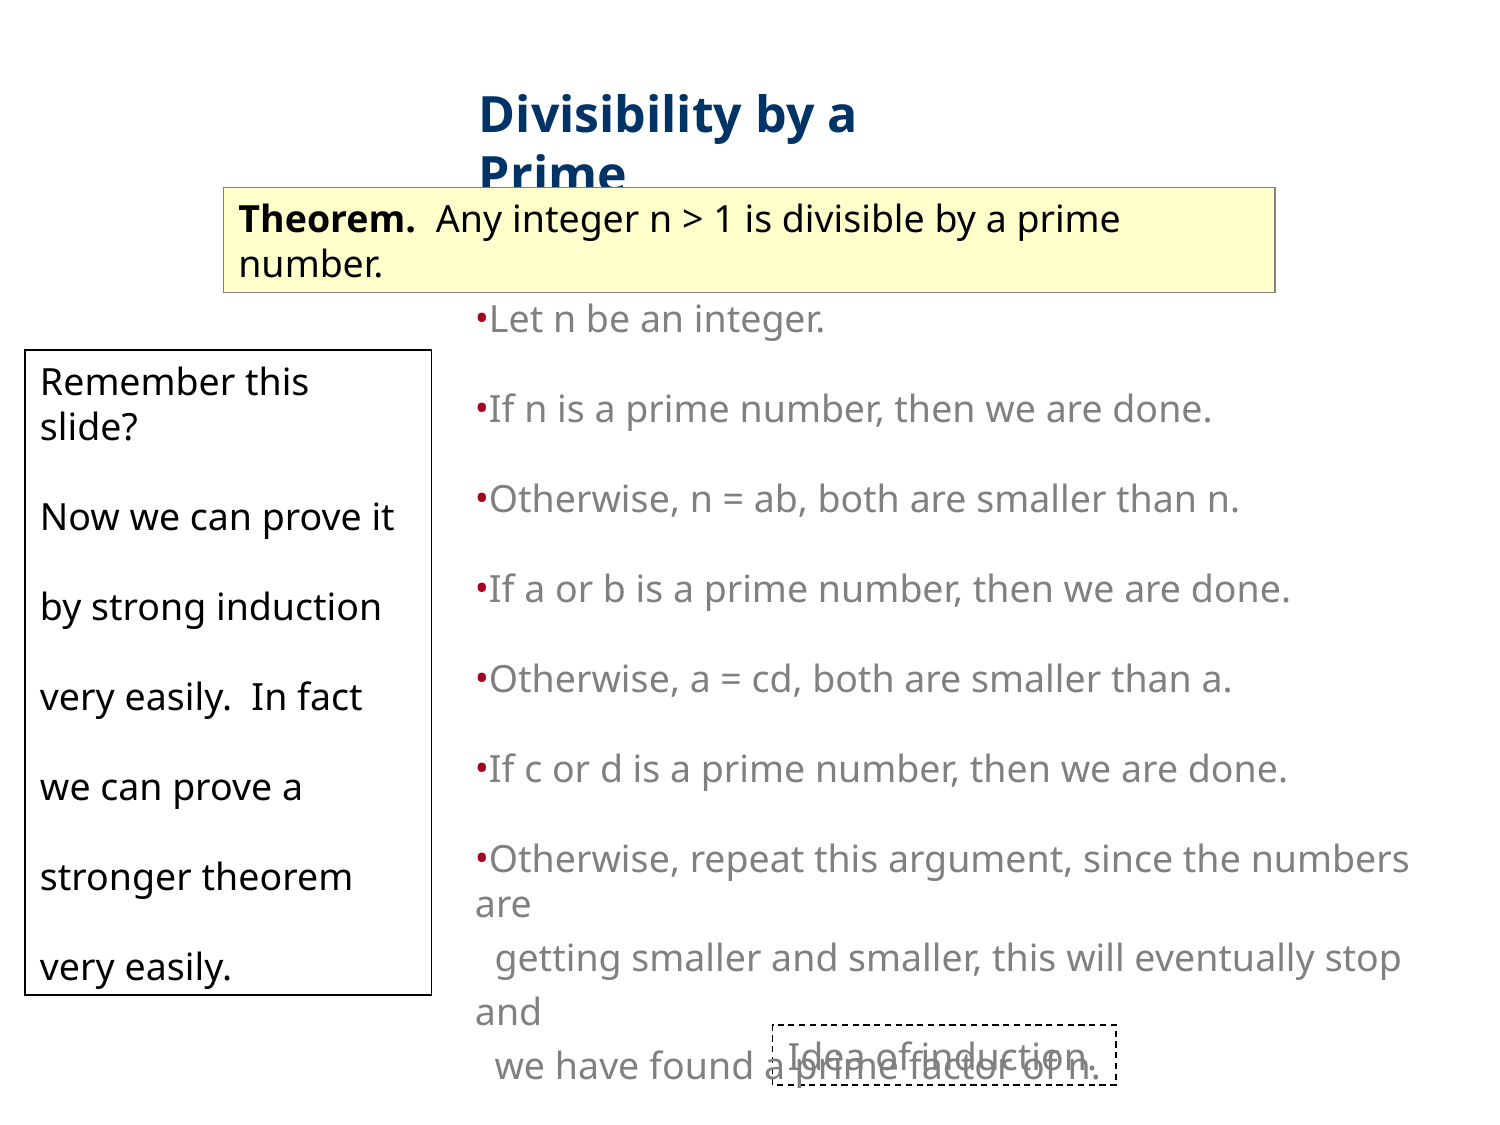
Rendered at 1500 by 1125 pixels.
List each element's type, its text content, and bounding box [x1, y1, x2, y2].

text_box Let n be an integer. If n is a prime number, then we are done. Otherwise, n = ab, both are smaller than n. If a or b is a prime number, then we are done. Otherwise, a = cd, both are smaller than a. If c or d is a prime number, then we are done. Otherwise, repeat this argument, since the numbers are getting smaller and smaller, this will eventually stop and we have found a prime factor of n. [460, 287, 1488, 1095]
text_box Remember this slide? Now we can prove it by strong induction very easily. In fact we can prove a stronger theorem very easily. [24, 349, 432, 995]
text_box Divisibility by a Prime [464, 74, 1025, 187]
text_box Theorem. Any integer n > 1 is divisible by a prime number. [223, 187, 1275, 293]
